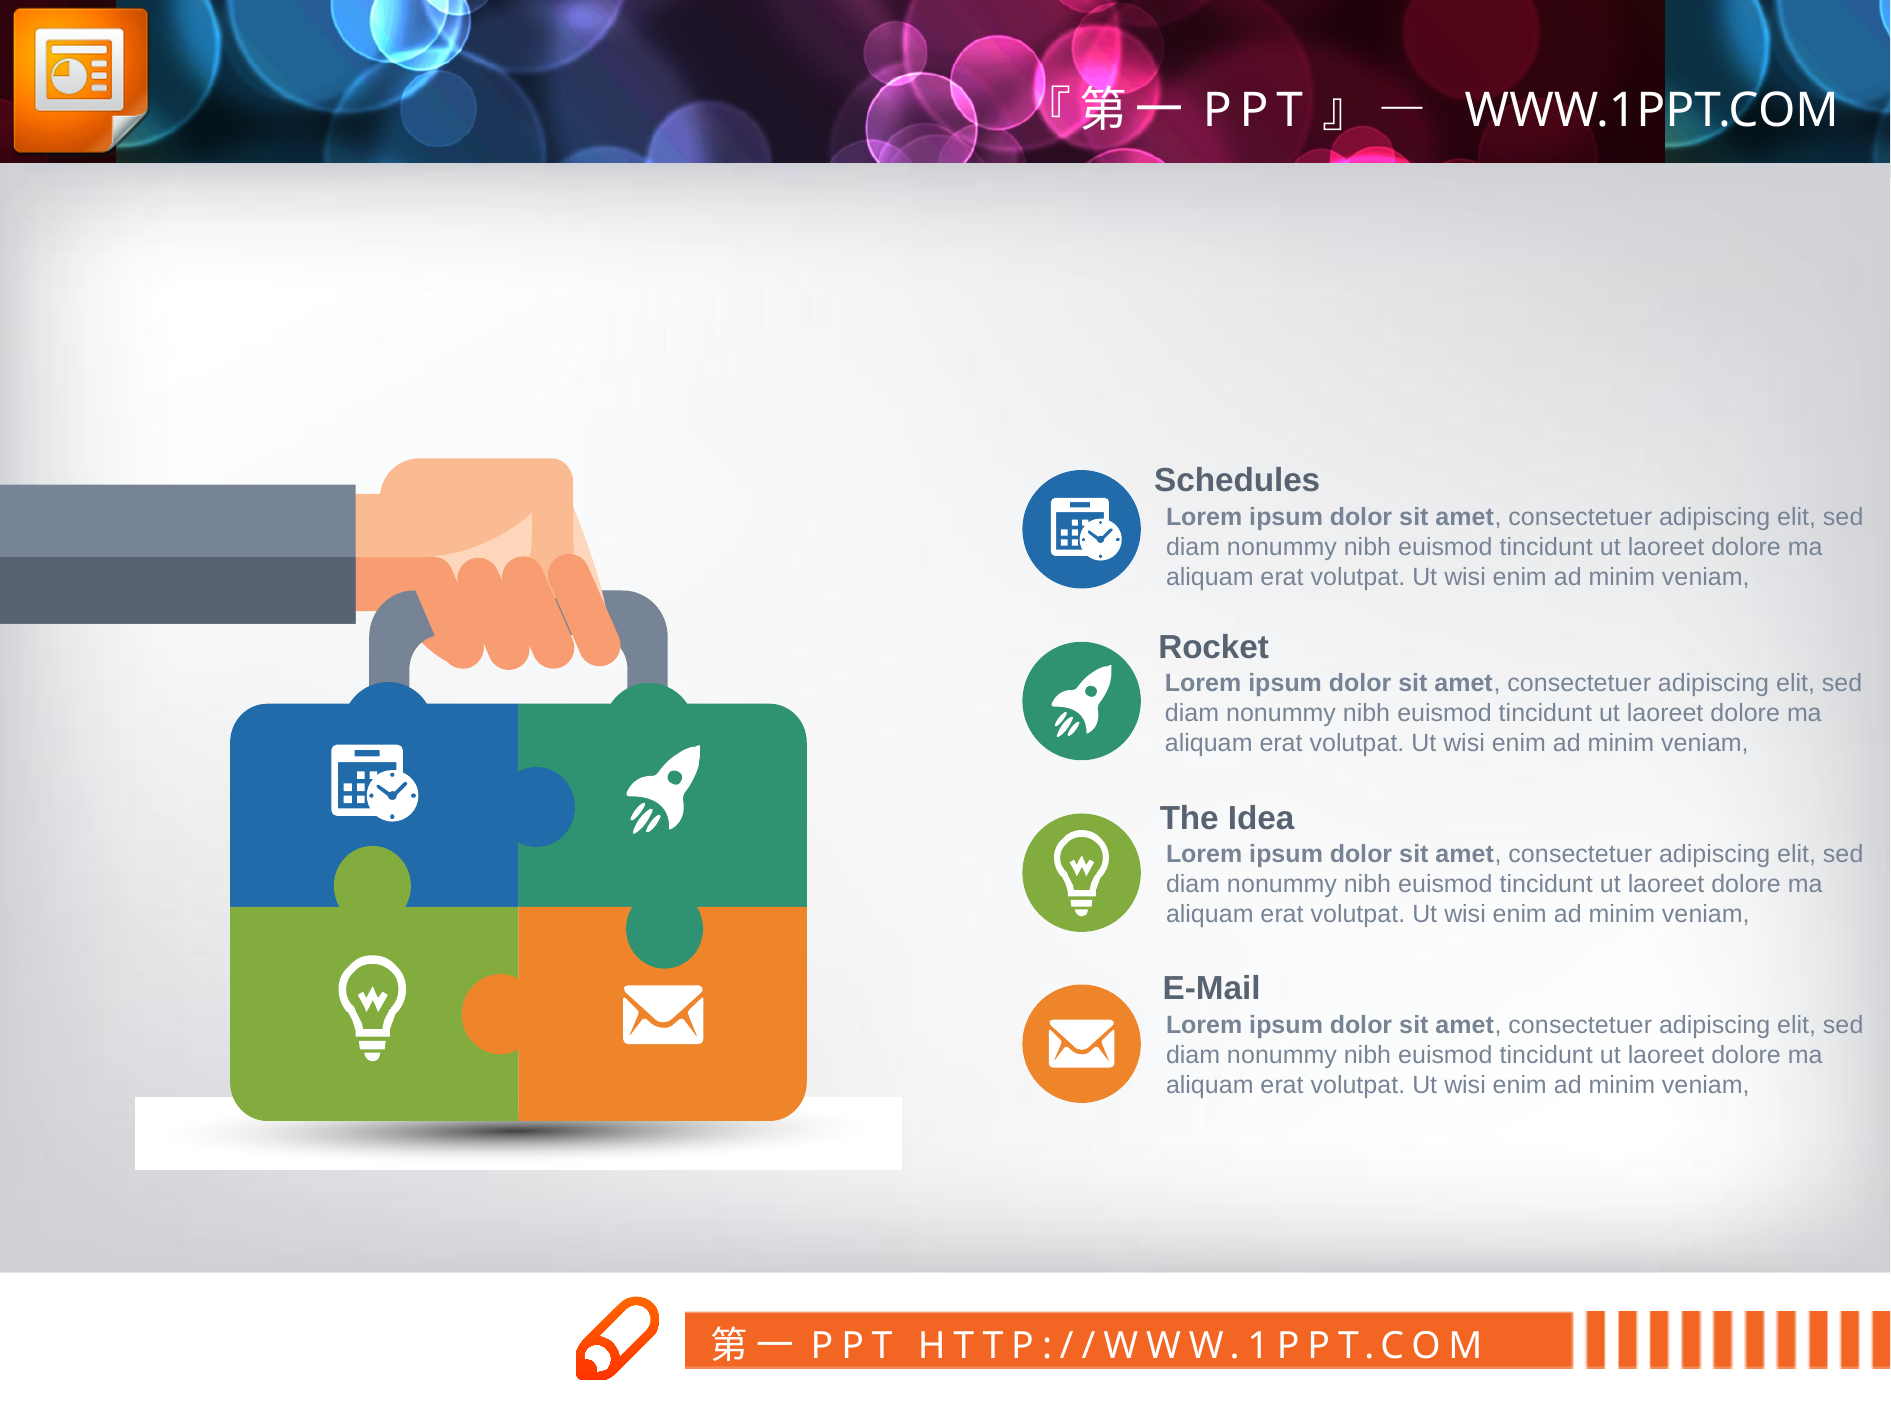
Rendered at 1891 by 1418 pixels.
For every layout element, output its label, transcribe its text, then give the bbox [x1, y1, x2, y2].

text_box Lorem ipsum dolor sit amet, consectetuer adipiscing elit, sed diam nonummy nibh euismod tincidunt ut laoreet dolore ma aliquam erat volutpat. Ut wisi enim ad minim veniam, [1151, 1000, 1880, 1106]
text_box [1022, 813, 1142, 933]
picture [685, 1311, 1891, 1369]
picture [0, 0, 1891, 1275]
text_box Schedules [1139, 451, 1336, 506]
text_box E-Mail [1147, 959, 1276, 1014]
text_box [0, 458, 902, 1170]
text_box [1022, 641, 1142, 761]
text_box Lorem ipsum dolor sit amet, consectetuer adipiscing elit, sed diam nonummy nibh euismod tincidunt ut laoreet dolore ma aliquam erat volutpat. Ut wisi enim ad minim veniam, [1150, 659, 1879, 765]
text_box The Idea [1145, 788, 1319, 844]
text_box Lorem ipsum dolor sit amet, consectetuer adipiscing elit, sed diam nonummy nibh euismod tincidunt ut laoreet dolore ma aliquam erat volutpat. Ut wisi enim ad minim veniam, [1151, 830, 1880, 935]
text_box Lorem ipsum dolor sit amet, consectetuer adipiscing elit, sed diam nonummy nibh euismod tincidunt ut laoreet dolore ma aliquam erat volutpat. Ut wisi enim ad minim veniam, [1151, 492, 1880, 598]
text_box Rocket [1143, 617, 1284, 673]
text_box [1022, 469, 1142, 589]
text_box [80, 197, 1806, 349]
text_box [1022, 984, 1142, 1104]
